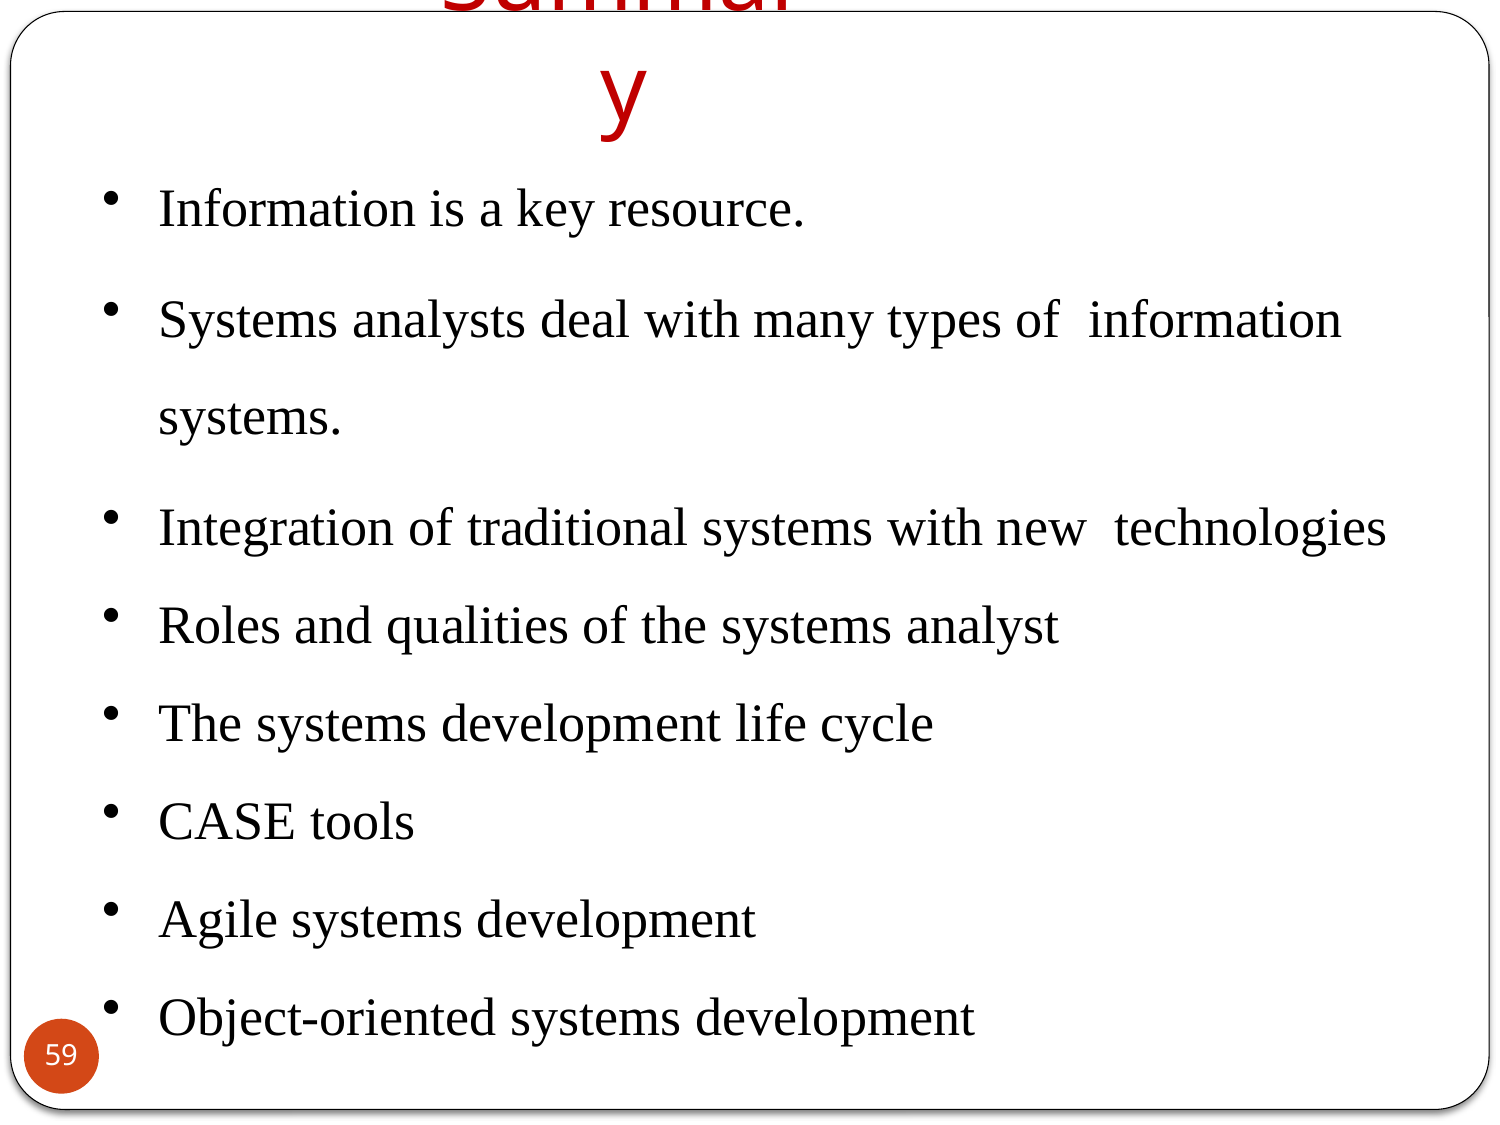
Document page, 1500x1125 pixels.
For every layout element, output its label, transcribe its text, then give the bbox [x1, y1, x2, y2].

text_box Information is a key resource. Systems analysts deal with many types of information systems. Integration of traditional systems with new technologies Roles and qualities of the systems analyst The systems development life cycle CASE tools Agile systems development Object-oriented systems development [99, 137, 1438, 1047]
title Summary [425, 0, 822, 137]
slide_number 59 [23, 1018, 99, 1094]
